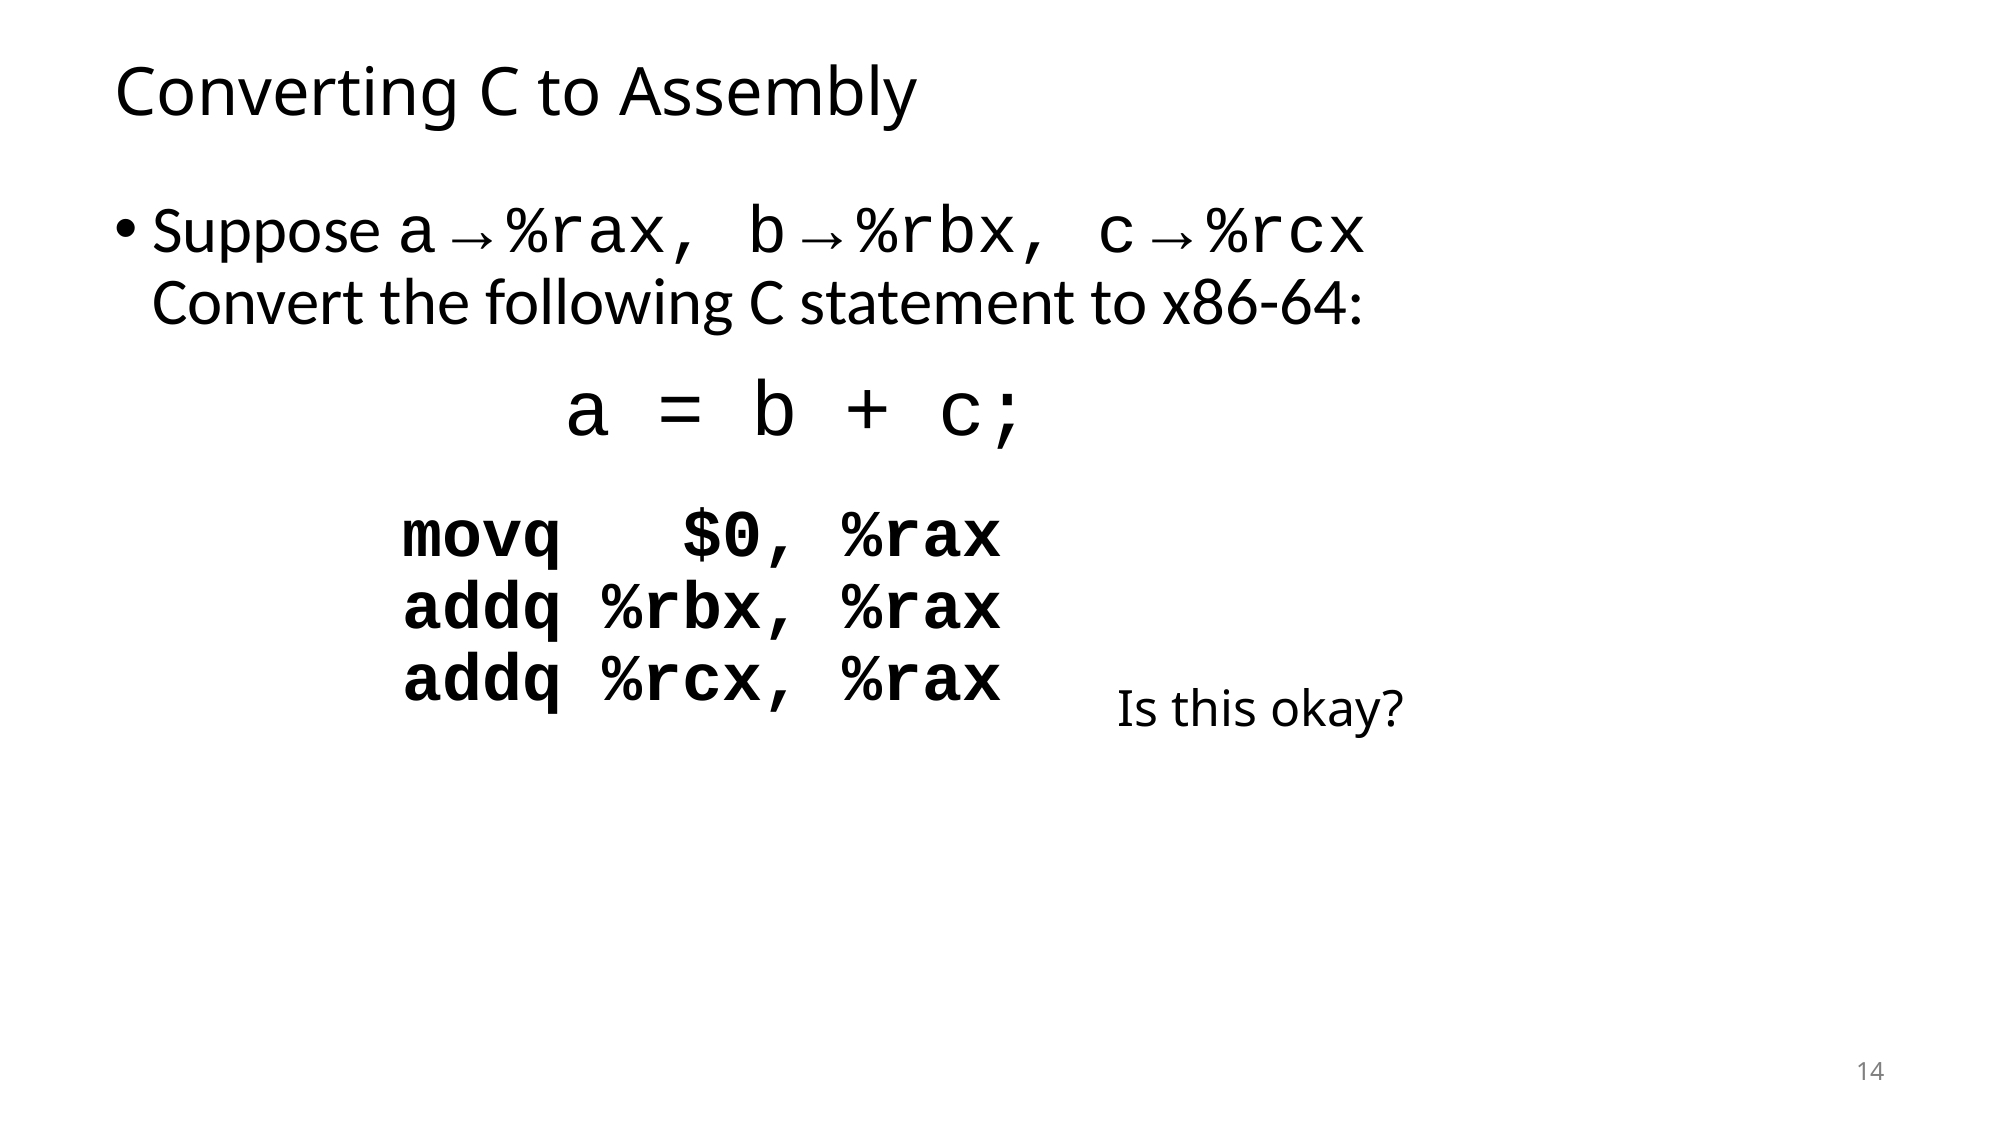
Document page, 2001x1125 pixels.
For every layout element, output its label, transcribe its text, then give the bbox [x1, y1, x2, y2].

title Converting C to Assembly [99, 37, 1900, 150]
slide_number 14 [1749, 1042, 1900, 1103]
text_box Is this okay? [1103, 668, 1625, 744]
list Suppose a → %rax, b → %rbx, c → %rcx Convert the following C statement to x86-64: a = b + c; movq $0, %rax addq %rbx, %rax addq %rcx, %rax [99, 187, 1900, 1013]
